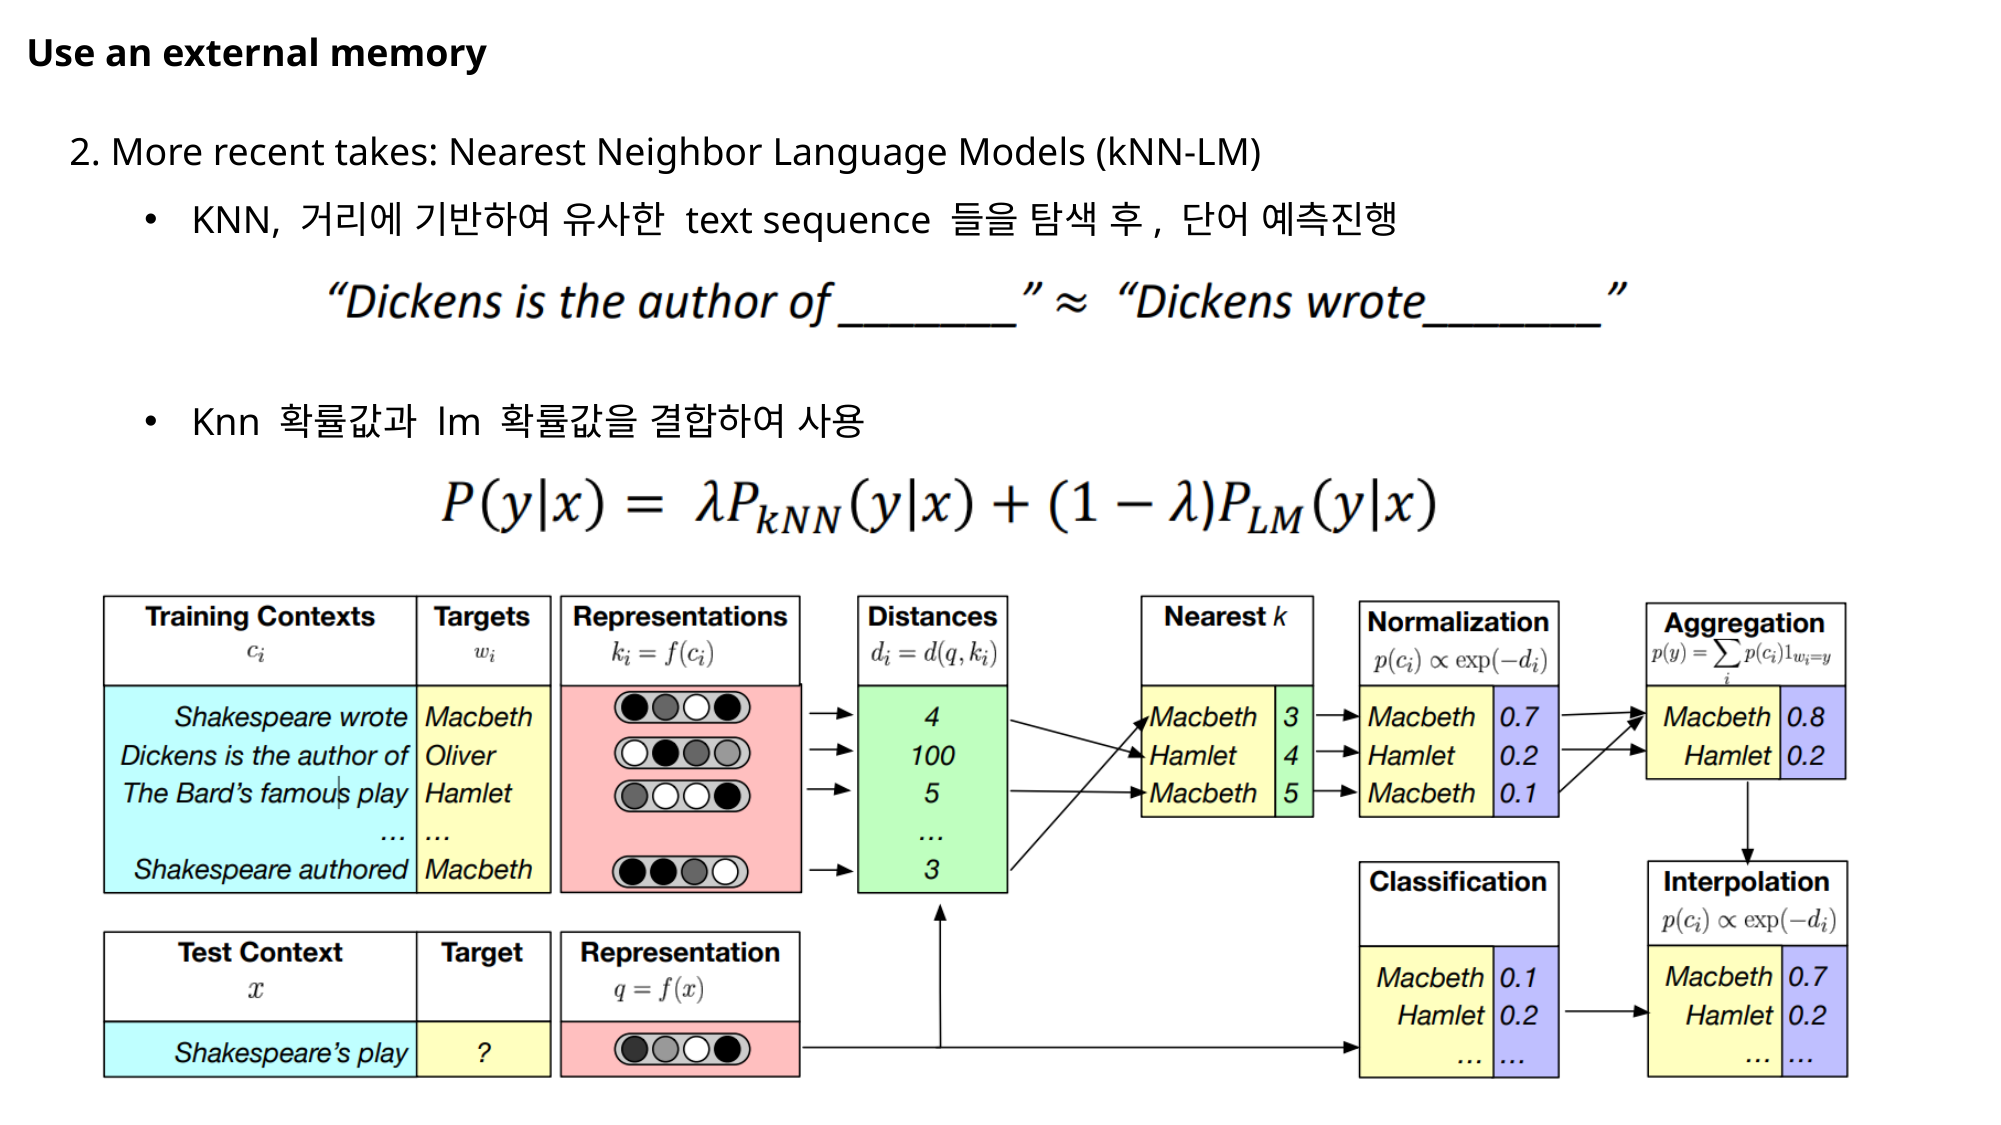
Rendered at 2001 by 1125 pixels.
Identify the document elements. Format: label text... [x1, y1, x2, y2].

picture [315, 260, 1684, 341]
picture [426, 462, 1446, 543]
text_box Use an external memory [11, 21, 502, 82]
picture [82, 587, 1874, 1081]
text_box 2. More recent takes: Nearest Neighbor Language Models (kNN-LM) KNN, 거리에 기반하여 유사한 text sequence 들을 탐색 후, 단어 예측진행 Knn 확률값과 lm 확률값을 결합하여 사용 [54, 98, 1902, 519]
